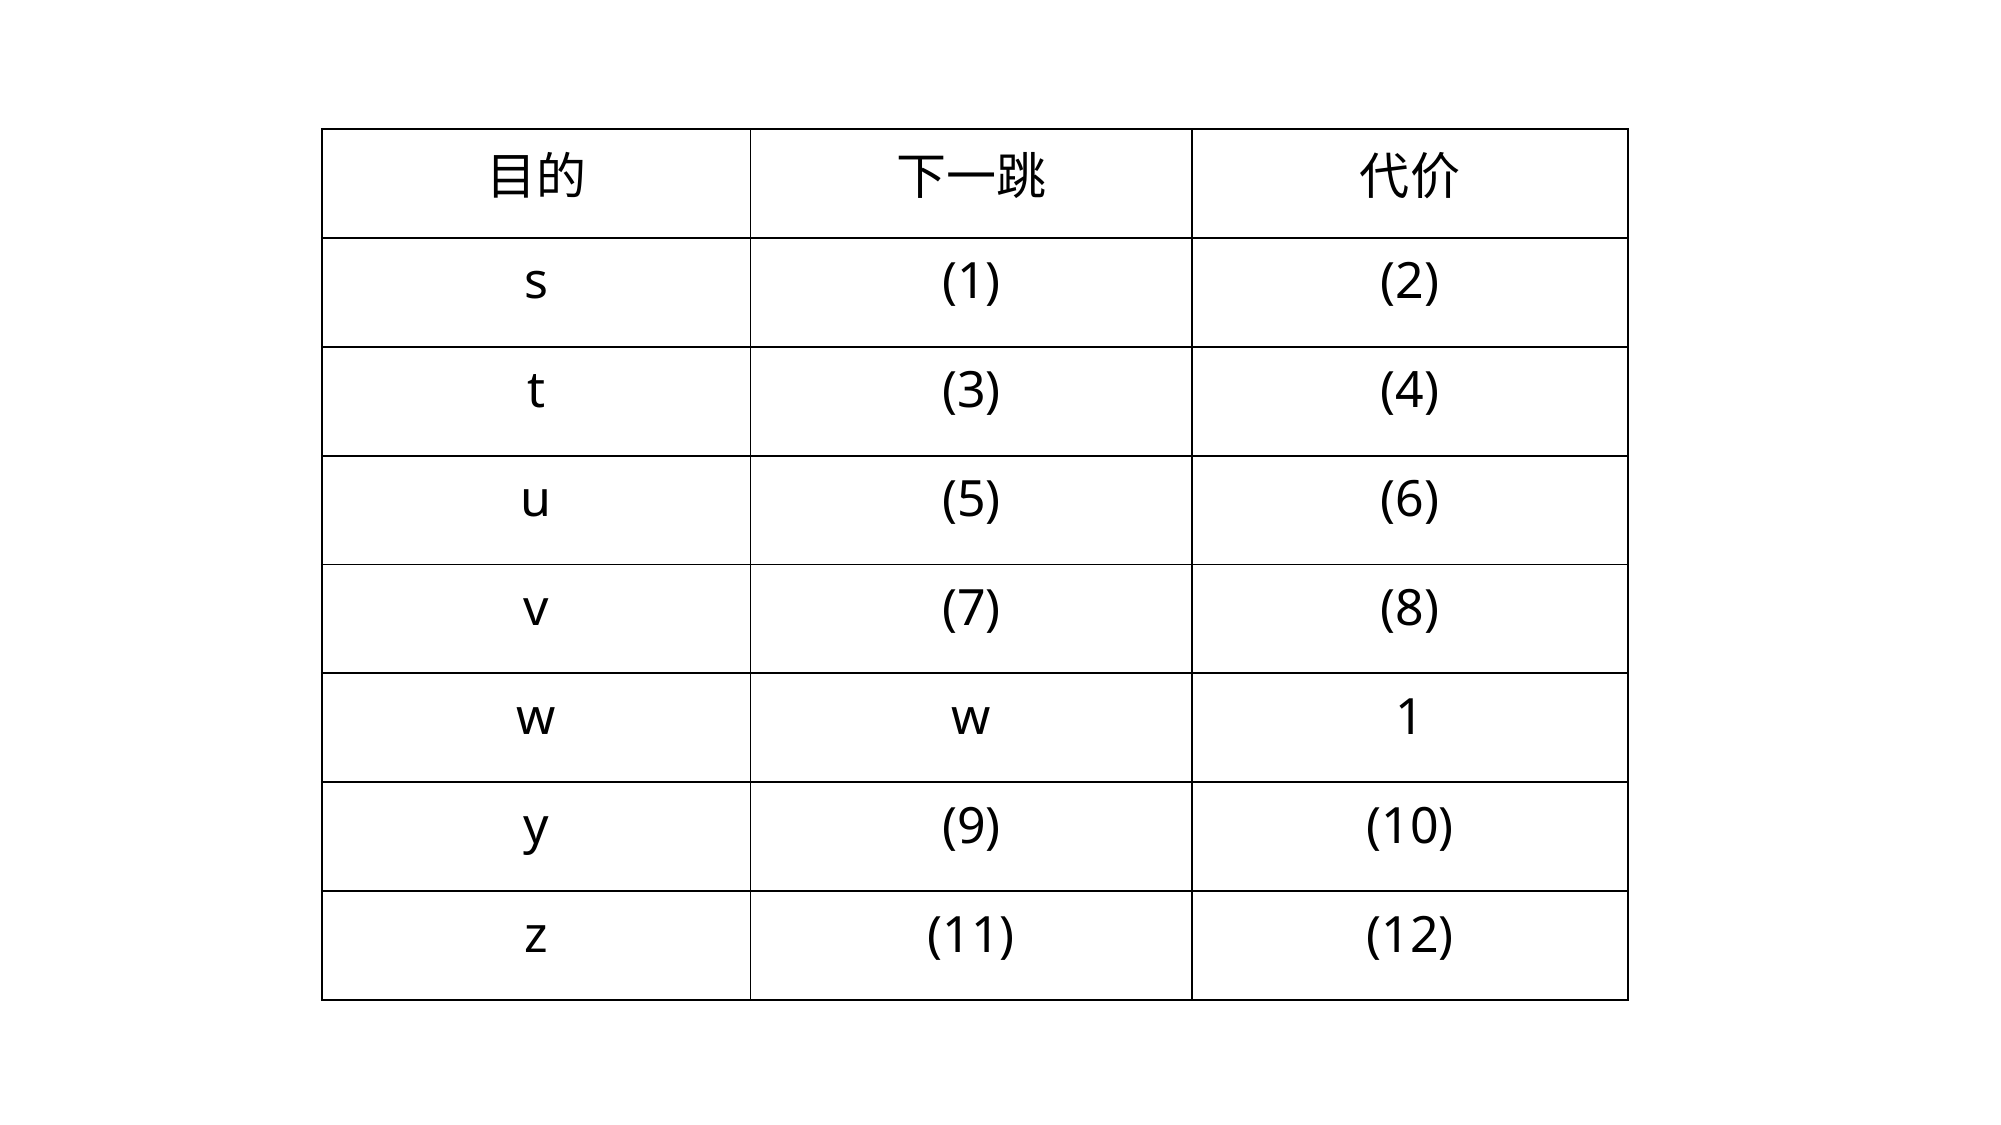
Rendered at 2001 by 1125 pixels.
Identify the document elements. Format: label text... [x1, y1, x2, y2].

table_cell (11) [751, 892, 1191, 999]
table_cell w [323, 674, 750, 781]
table_cell (12) [1193, 892, 1627, 999]
table_cell (4) [1193, 348, 1627, 455]
table_cell (10) [1193, 783, 1627, 890]
table_cell (5) [751, 457, 1191, 564]
table_cell 1 [1193, 674, 1627, 781]
table_cell w [751, 674, 1191, 781]
table_cell (1) [751, 239, 1191, 346]
table_cell z [323, 892, 750, 999]
table_header 目的 [323, 130, 750, 237]
table_cell v [323, 565, 750, 672]
table_cell t [323, 348, 750, 455]
table_header 下一跳 [751, 130, 1191, 237]
table_cell (2) [1193, 239, 1627, 346]
table_cell (3) [751, 348, 1191, 455]
table_cell (7) [751, 565, 1191, 672]
table_cell y [323, 783, 750, 890]
table_cell (8) [1193, 565, 1627, 672]
table_header 代价 [1193, 130, 1627, 237]
table_cell s [323, 239, 750, 346]
table_cell (6) [1193, 457, 1627, 564]
table_cell (9) [751, 783, 1191, 890]
table_cell u [323, 457, 750, 564]
